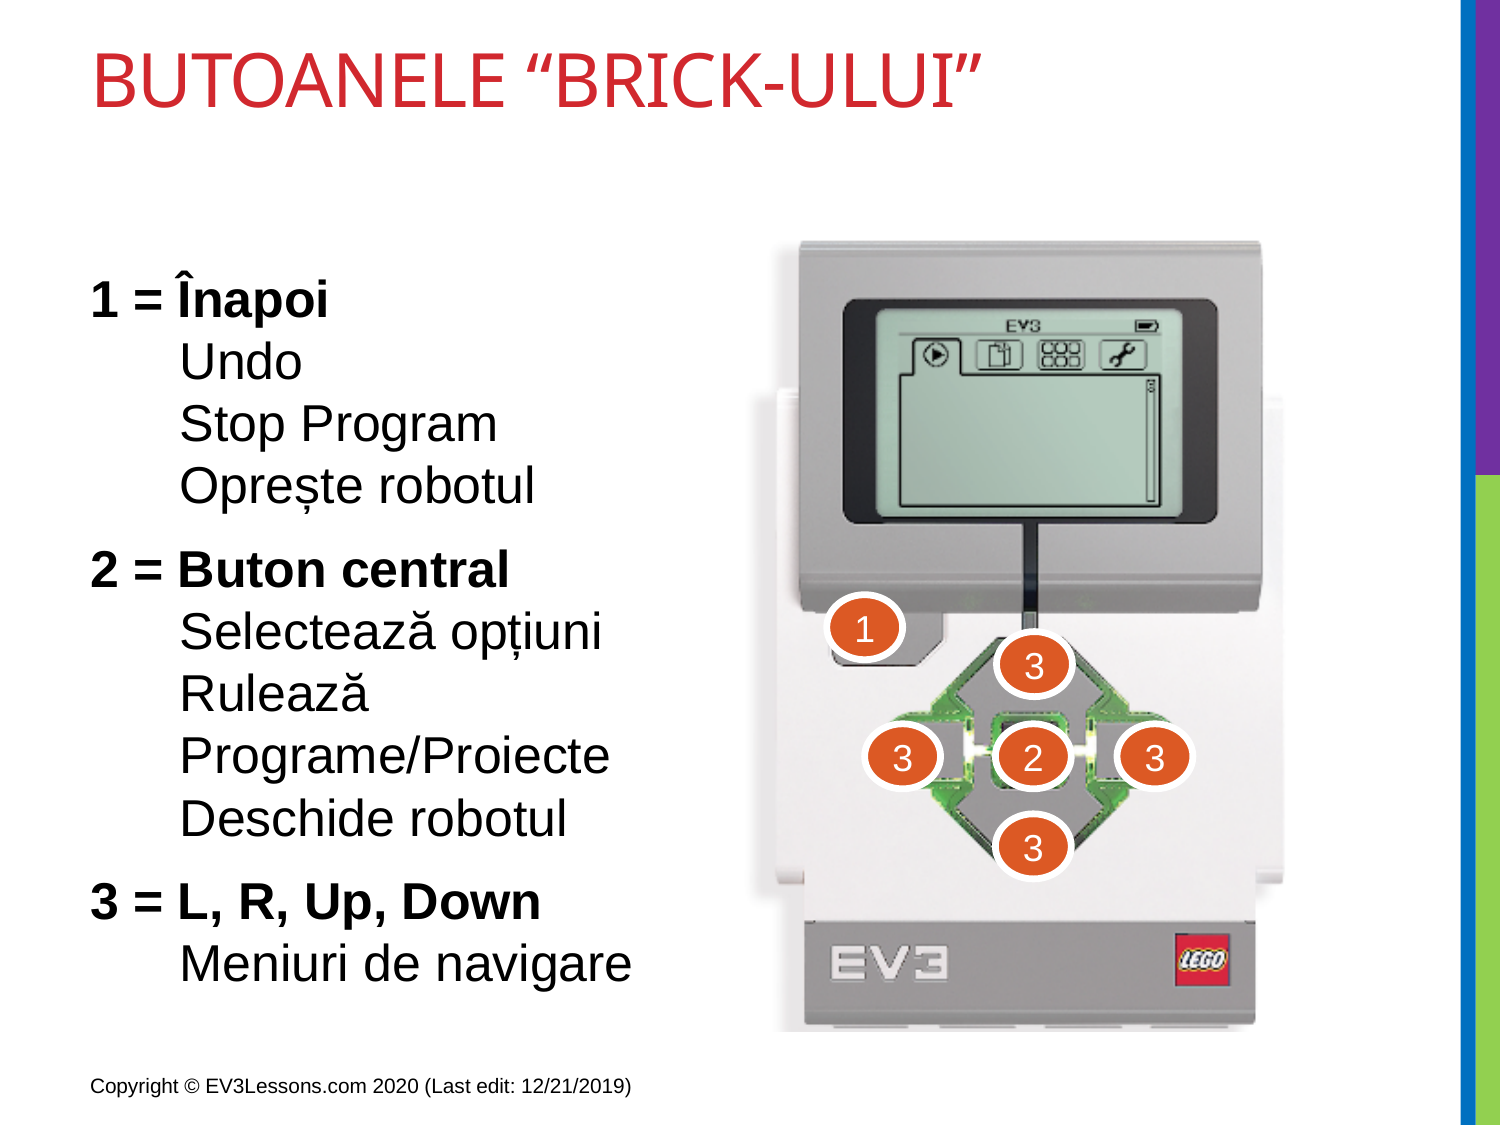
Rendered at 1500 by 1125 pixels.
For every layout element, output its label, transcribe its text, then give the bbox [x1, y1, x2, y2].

footer Copyright © EV3Lessons.com 2020 (Last edit: 12/21/2019) [75, 1065, 682, 1112]
title Butoanele “Brick-ului” [75, 25, 1428, 250]
picture [743, 230, 1294, 1033]
list 1 = Înapoi Undo Stop Program Oprește robotul 2 = Buton central Selectează opțiuni Rulează Programe/Proiecte Deschide robotul 3 = L, R, Up, Down Meniuri de navigare [75, 258, 712, 1001]
